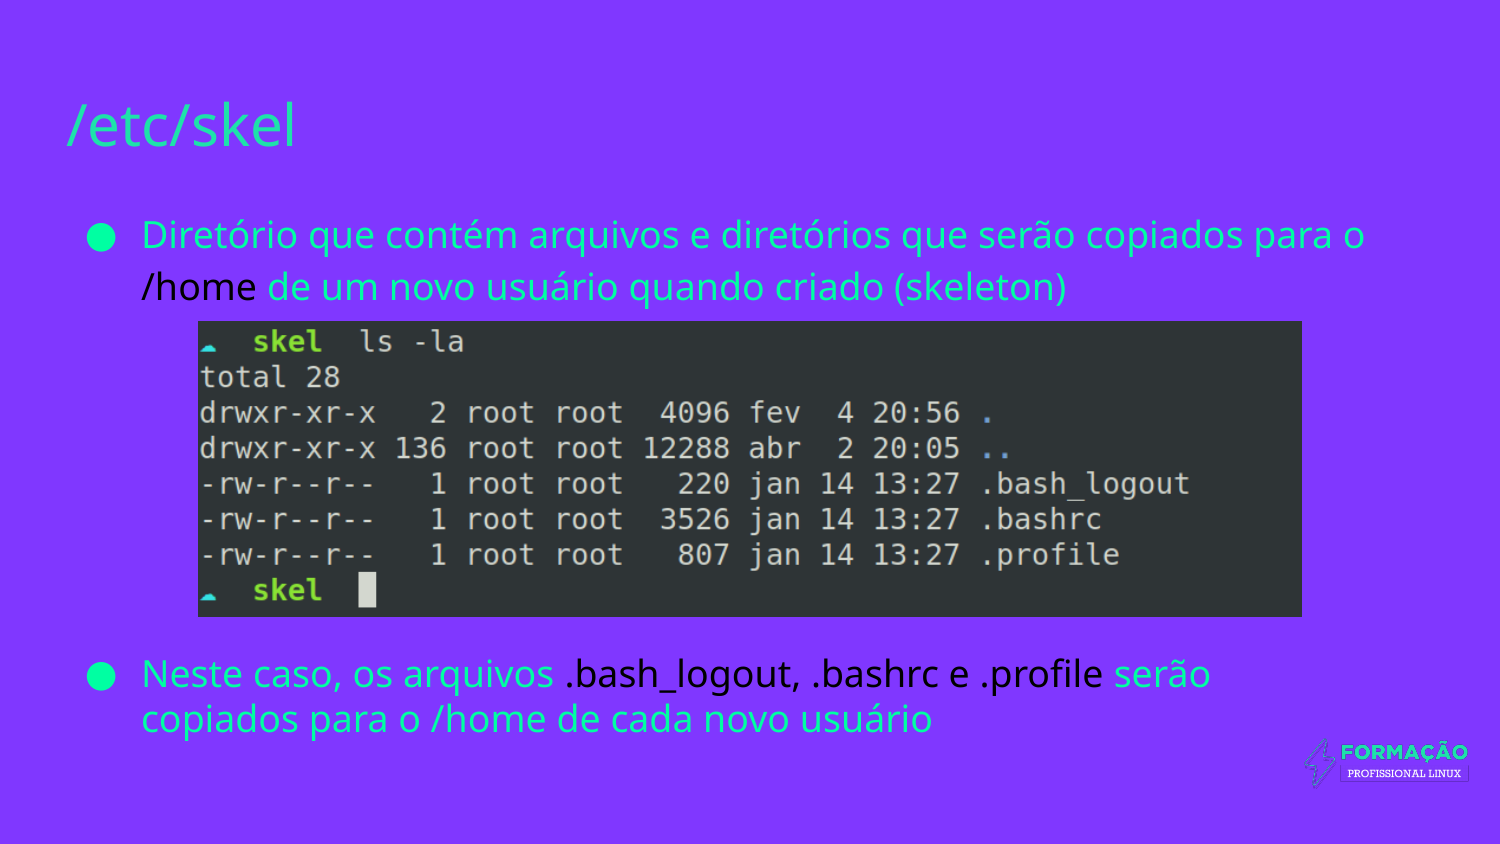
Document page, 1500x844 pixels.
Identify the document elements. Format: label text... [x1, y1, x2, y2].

picture [197, 321, 1302, 617]
list Diretório que contém arquivos e diretórios que serão copiados para o /home de um novo usuário quando criado (skeleton) [51, 189, 1449, 322]
picture [1273, 683, 1500, 844]
text_box Neste caso, os arquivos .bash_logout, .bashrc e .profile serão copiados para o /home de cada novo usuário [51, 634, 1318, 695]
title /etc/skel [51, 72, 1449, 167]
